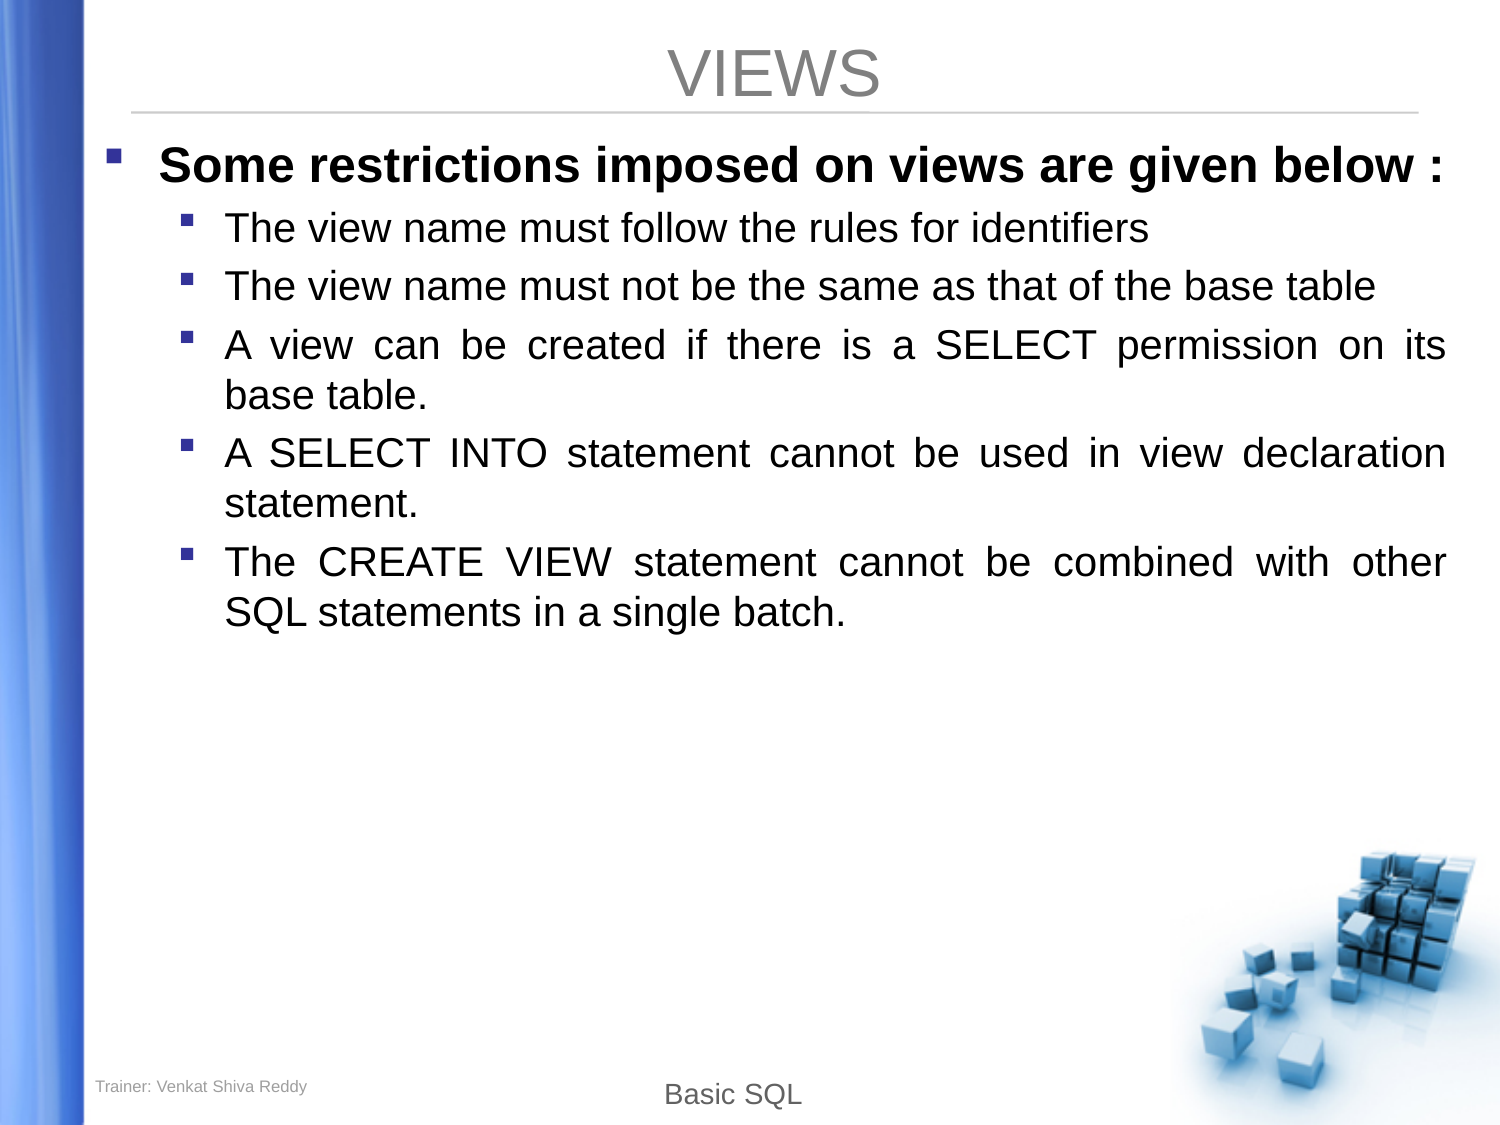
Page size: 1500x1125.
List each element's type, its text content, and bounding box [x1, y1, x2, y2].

list Some restrictions imposed on views are given below : The view name must follow the rules for identifiers The view name must not be the same as that of the base table A view can be created if there is a SELECT permission on its base table. A SELECT INTO statement cannot be used in view declaration statement. The CREATE VIEW statement cannot be combined with other SQL statements in a single batch. [87, 124, 1463, 1063]
title VIEWS [87, 23, 1463, 117]
picture [0, 0, 1500, 1125]
